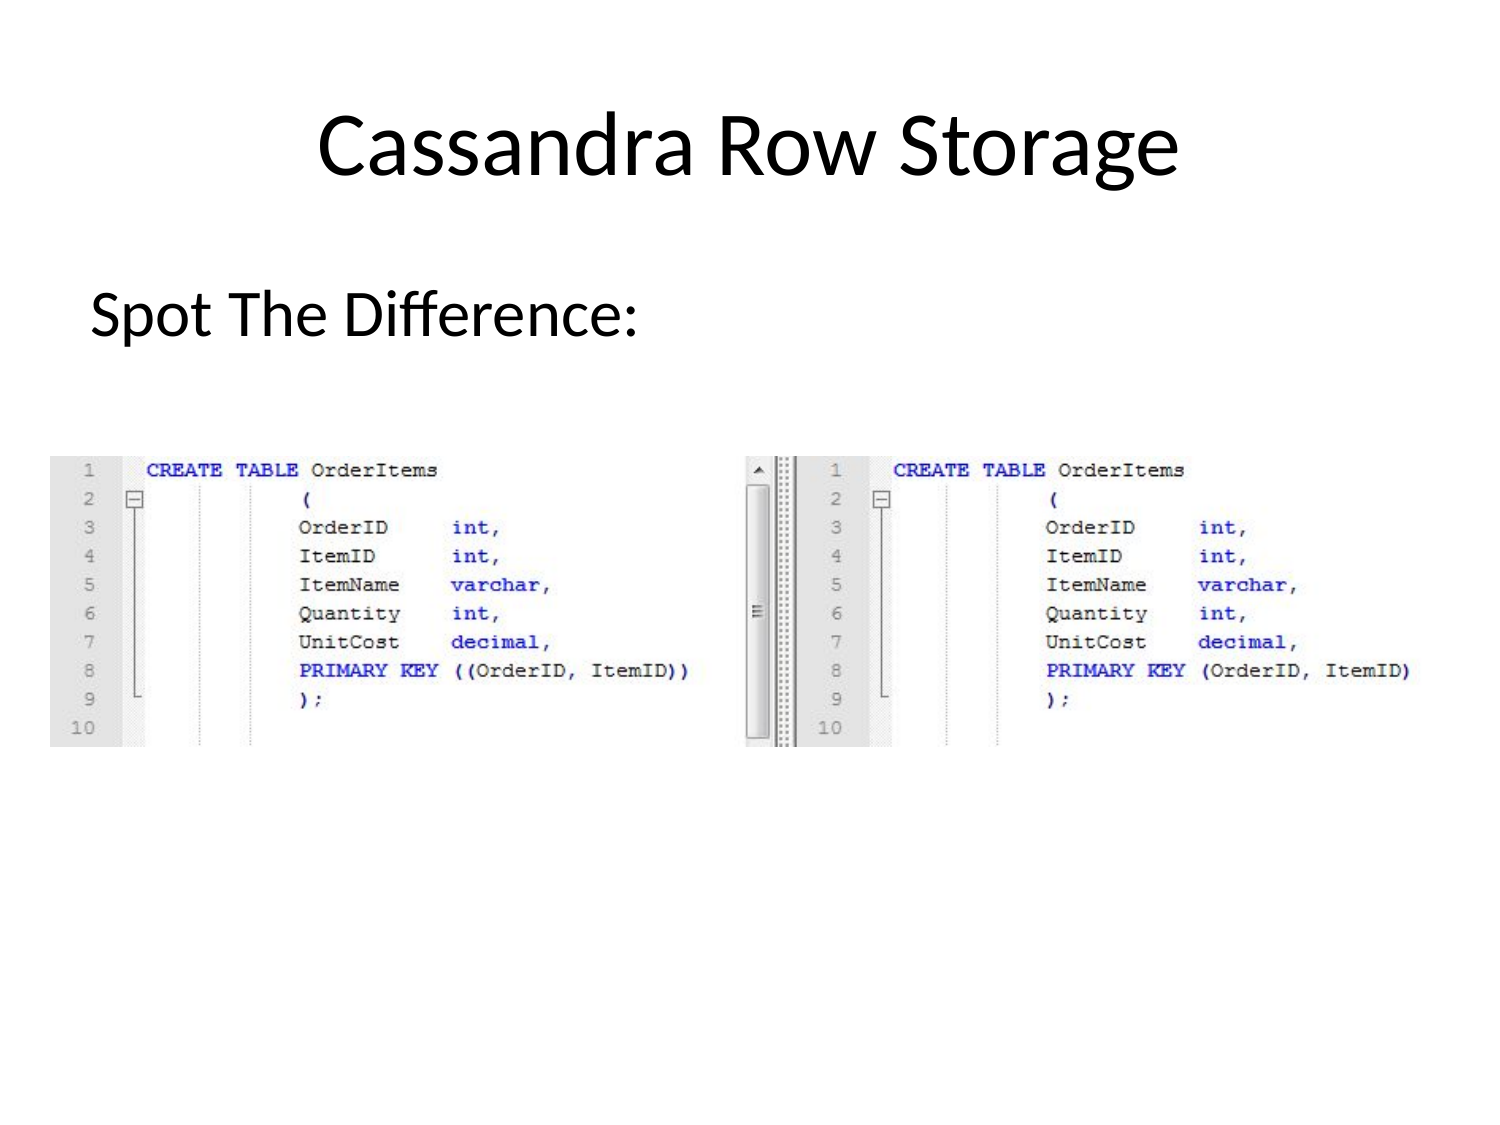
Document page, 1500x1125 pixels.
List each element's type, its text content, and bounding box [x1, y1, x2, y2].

list Spot The Difference: [75, 262, 1425, 362]
picture [49, 455, 1471, 747]
title Cassandra Row Storage [75, 45, 1425, 233]
